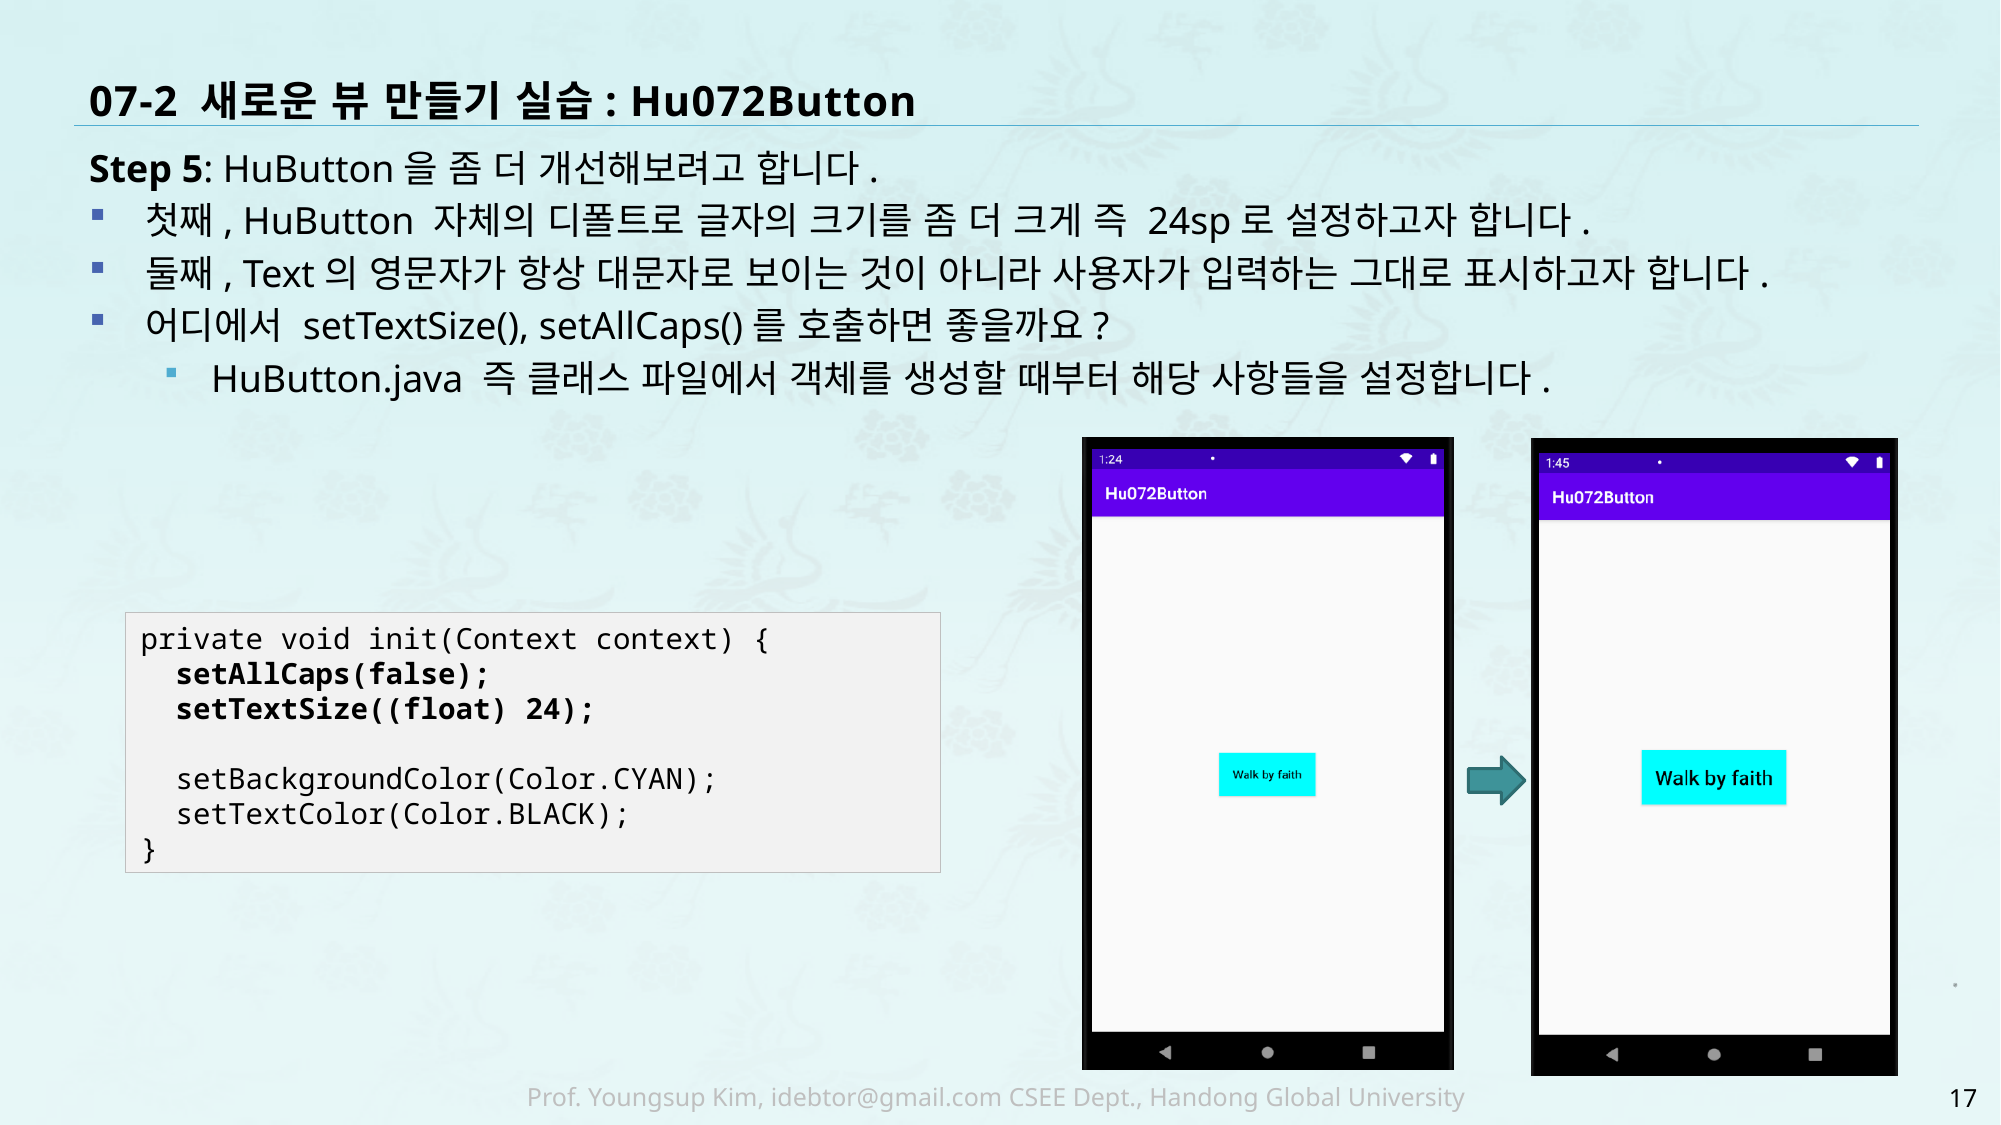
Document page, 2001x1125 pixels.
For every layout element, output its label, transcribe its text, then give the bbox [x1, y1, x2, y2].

list Step 5: HuButton을 좀 더 개선해보려고 합니다. 첫째, HuButton 자체의 디폴트로 글자의 크기를 좀 더 크게 즉 24sp로 설정하고자 합니다. 둘째, Text의 영문자가 항상 대문자로 보이는 것이 아니라 사용자가 입력하는 그대로 표시하고자 합니다. 어디에서 setTextSize(), setAllCaps()를 호출하면 좋을까요? HuButton.java 즉 클래스 파일에서 객체를 생성할 때부터 해당 사항들을 설정합니다. [74, 137, 1920, 1066]
text_box [1466, 755, 1527, 806]
picture [1531, 438, 1958, 1076]
slide_number 17 [1816, 1069, 1993, 1125]
text_box private void init(Context context) { setAllCaps(false); setTextSize((float) 24); setBackgroundColor(Color.CYAN); setTextColor(Color.BLACK); } [125, 612, 941, 873]
picture [1082, 437, 1454, 1070]
title 07-2 새로운 뷰 만들기 실습: Hu072Button [74, 62, 1920, 137]
